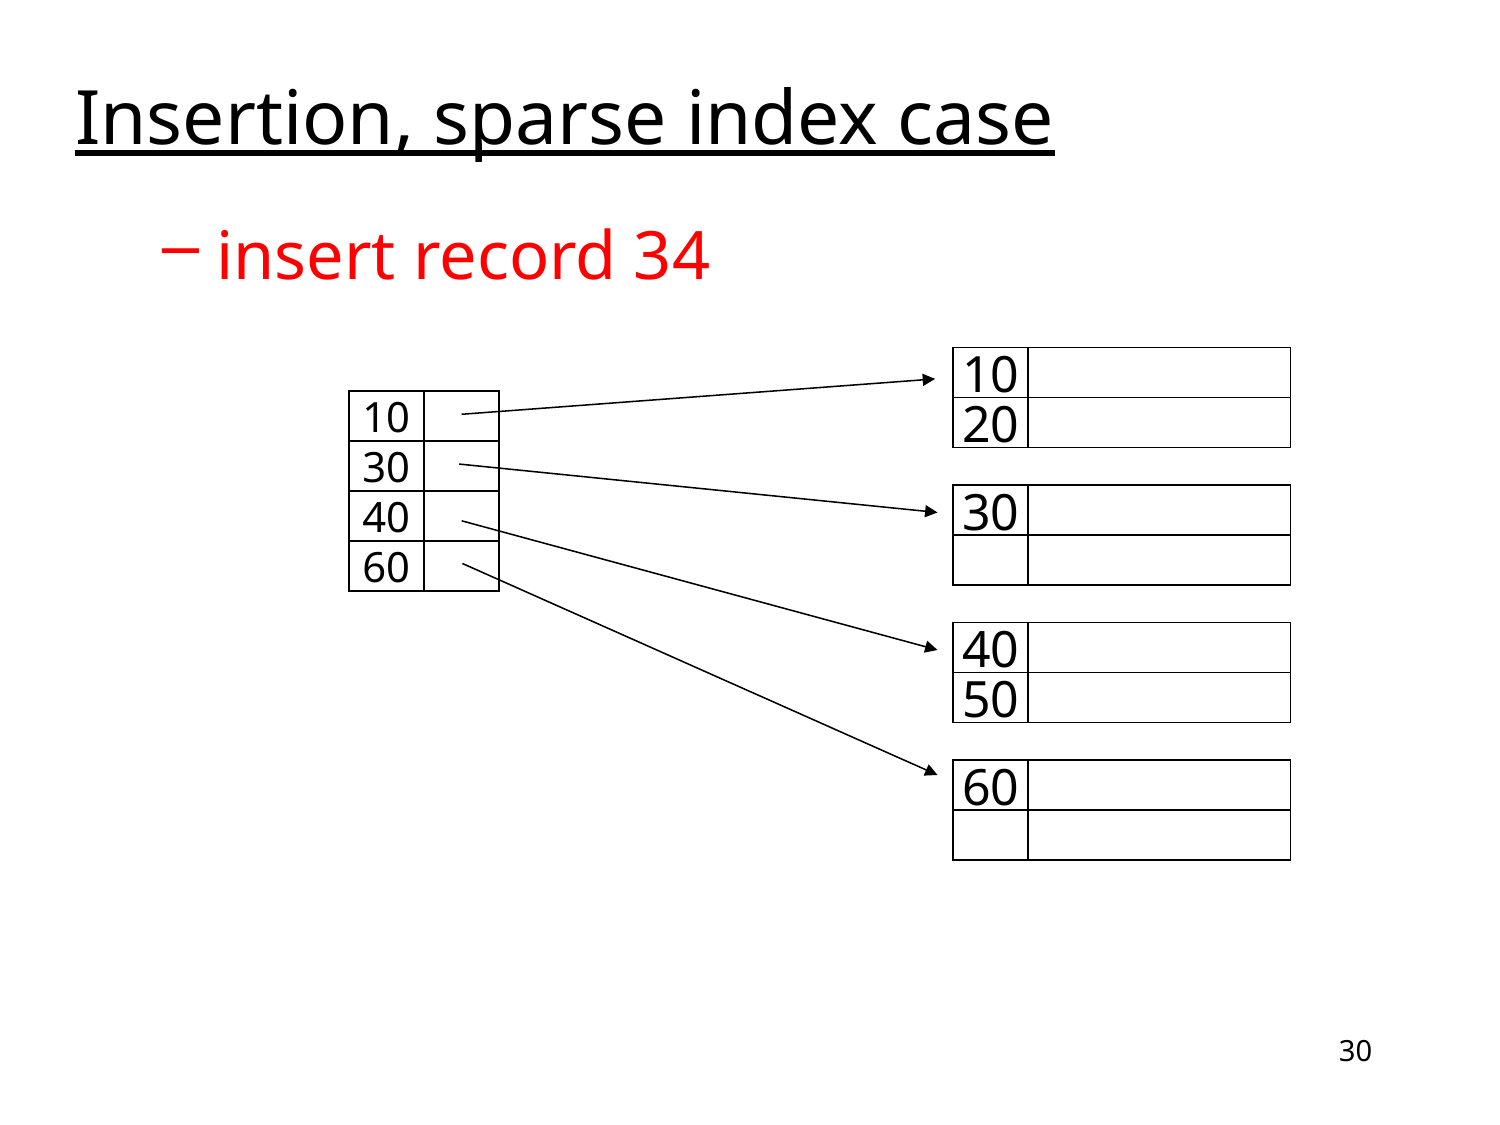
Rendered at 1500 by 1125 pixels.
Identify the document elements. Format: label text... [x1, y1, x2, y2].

text_box [461, 520, 938, 653]
text_box [99, 312, 1375, 988]
text_box 30 [348, 440, 424, 490]
text_box Insertion, sparse index case [60, 45, 1336, 184]
slide_number 30 [1074, 1024, 1388, 1101]
text_box 10 [348, 390, 423, 440]
text_box 60 [348, 540, 424, 591]
text_box [423, 390, 499, 440]
text_box [424, 540, 499, 591]
text_box 40 [348, 490, 423, 540]
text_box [952, 484, 1291, 586]
text_box [423, 490, 499, 540]
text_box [952, 347, 1291, 448]
text_box [459, 463, 938, 518]
text_box [461, 373, 936, 415]
text_box insert record 34 [107, 205, 726, 300]
text_box [424, 440, 499, 490]
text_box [952, 759, 1291, 861]
text_box [462, 563, 938, 776]
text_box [952, 622, 1291, 723]
